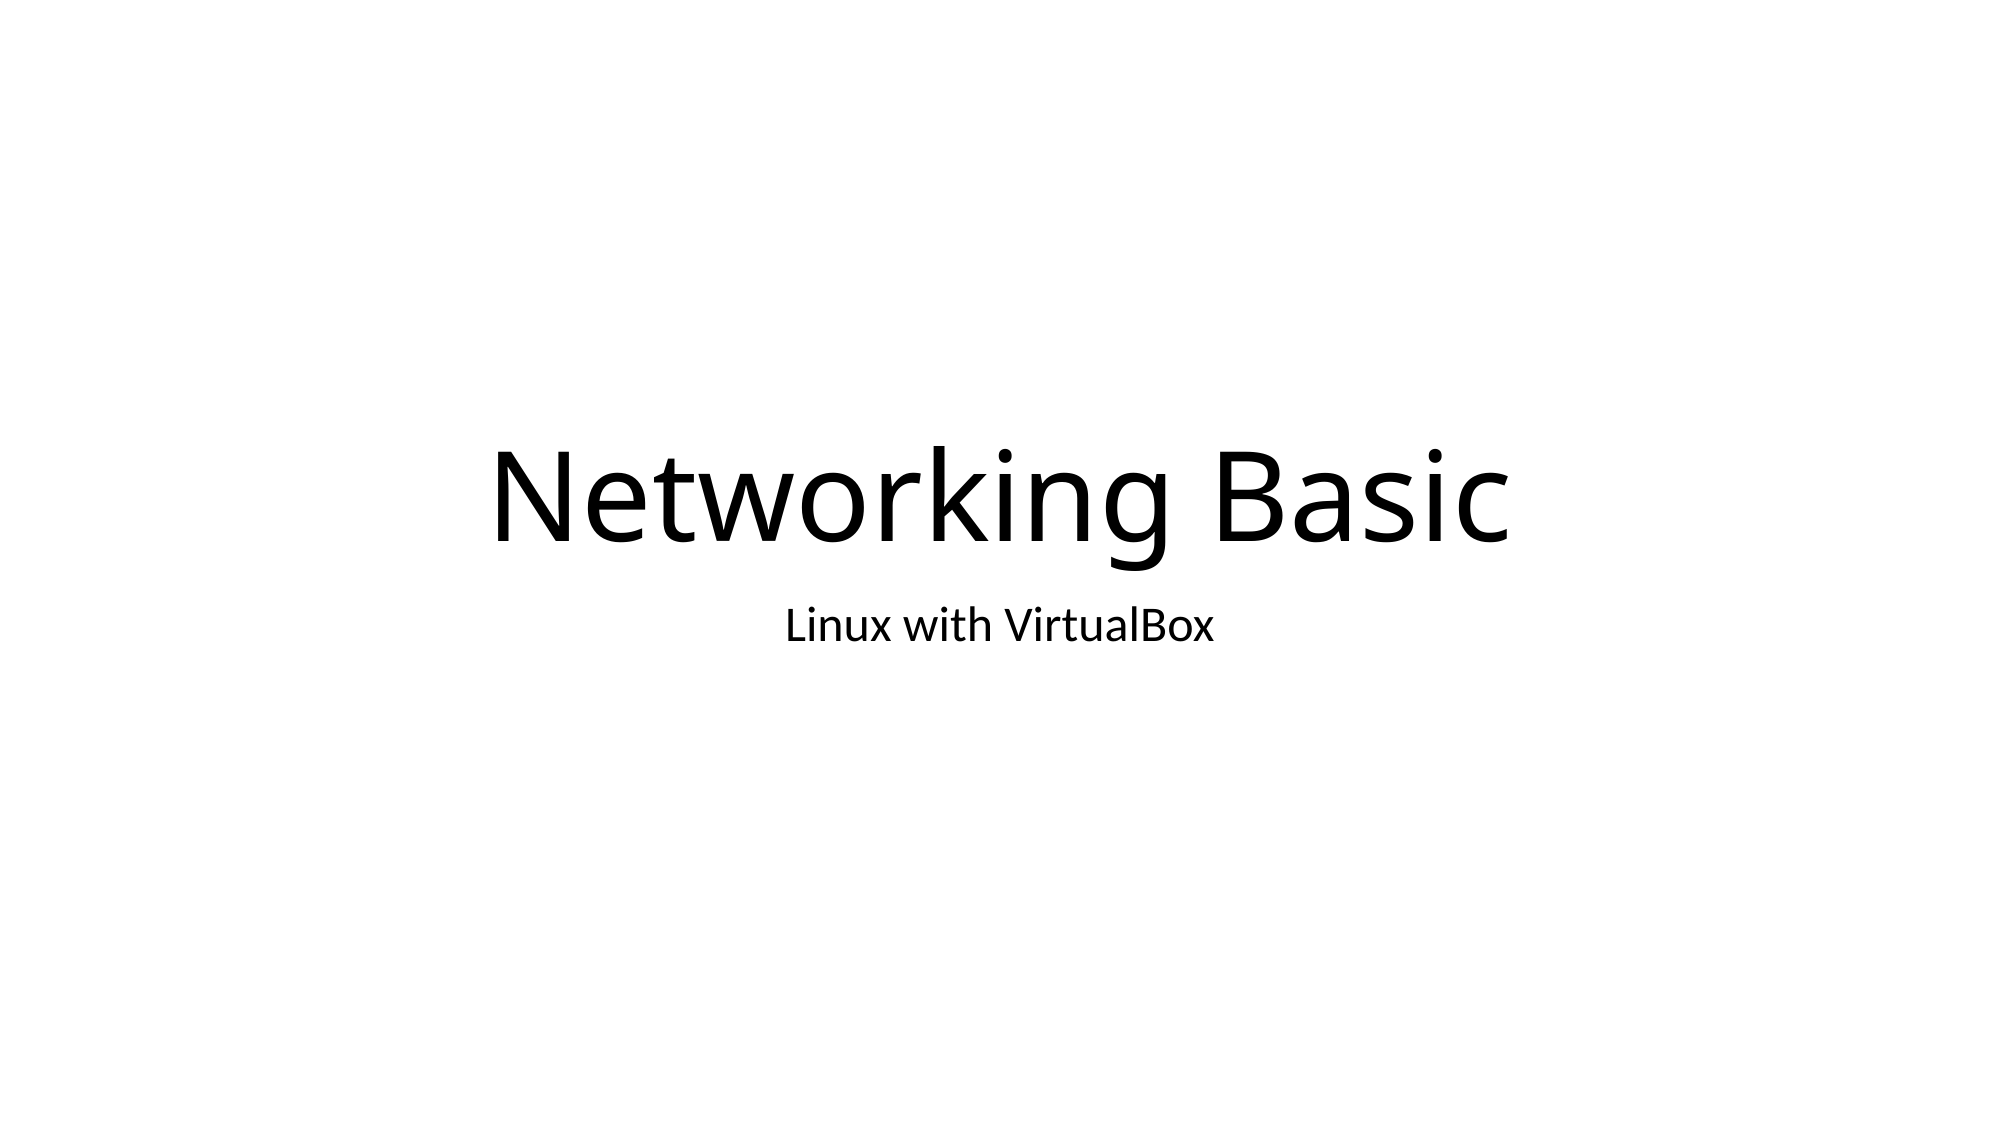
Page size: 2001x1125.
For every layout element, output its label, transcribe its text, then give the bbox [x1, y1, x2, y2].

subtitle Linux with VirtualBox [249, 590, 1750, 863]
title Networking Basic [249, 184, 1750, 576]
